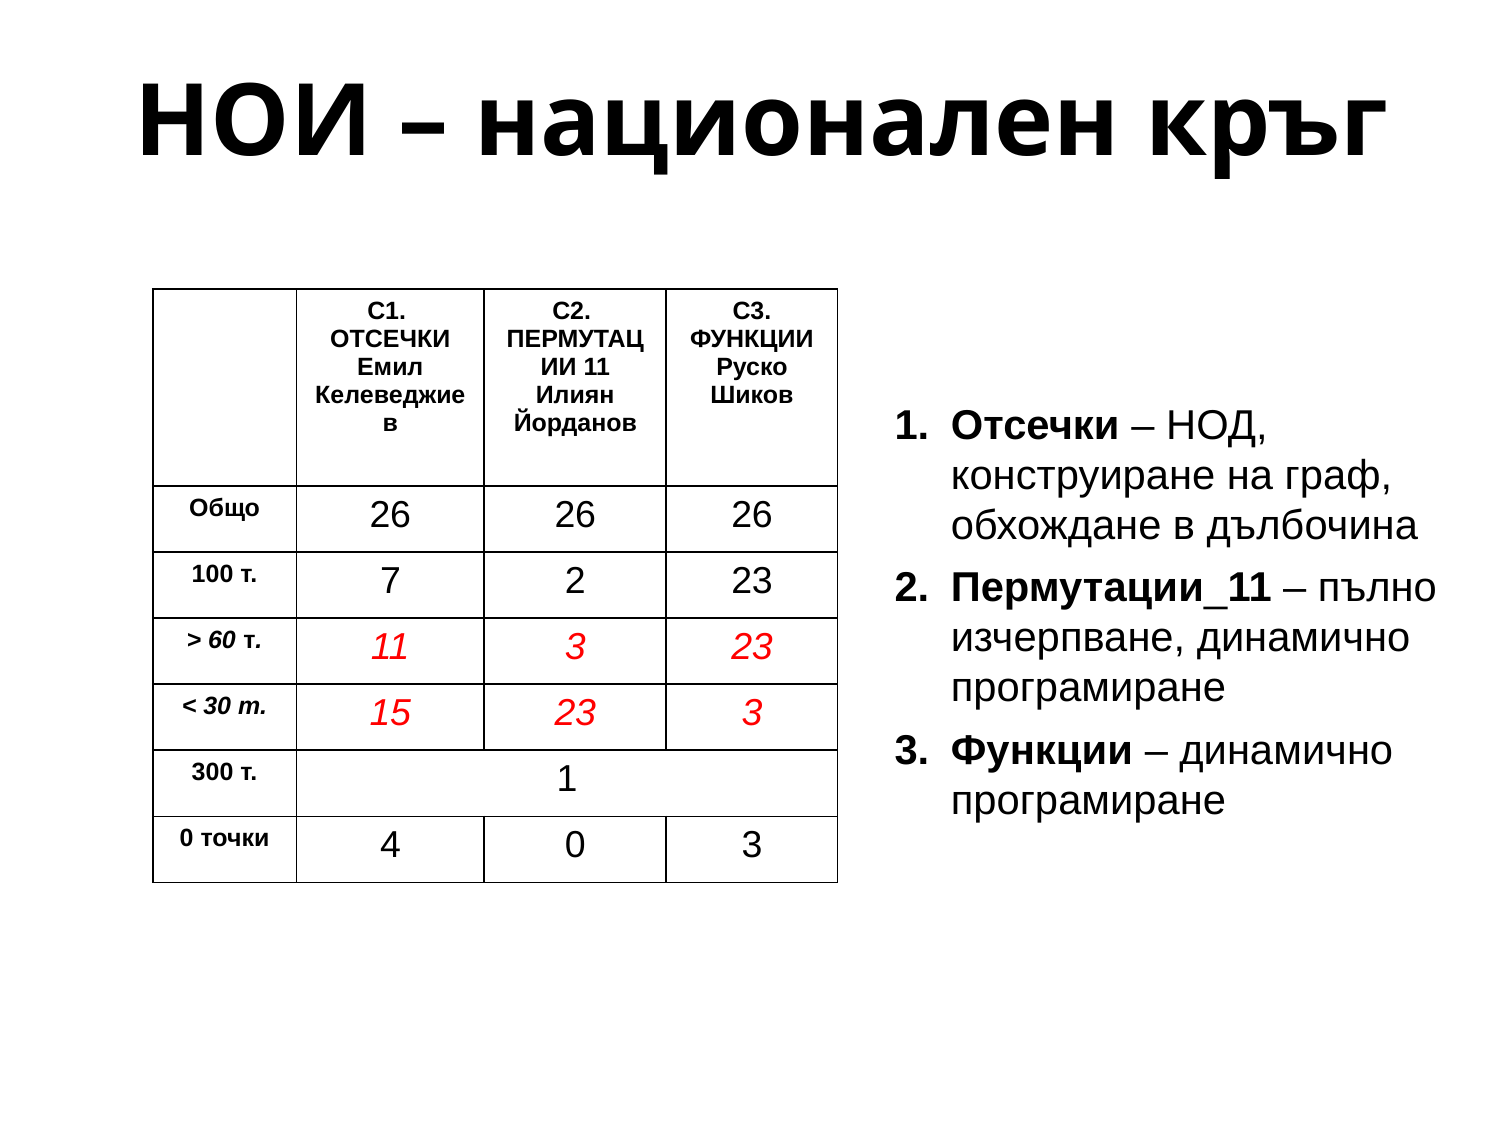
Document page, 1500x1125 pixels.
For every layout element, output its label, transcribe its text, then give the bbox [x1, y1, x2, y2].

table_cell < 30 т. [154, 685, 296, 749]
table_header С3. ФУНКЦИИ Руско Шиков [667, 290, 837, 485]
table_cell 2 [485, 553, 665, 617]
table_header [154, 290, 296, 485]
table_cell 3 [667, 685, 837, 749]
table_cell 0 точки [154, 817, 296, 882]
title НОИ – национален кръг [112, 31, 1412, 185]
table_cell 3 [485, 619, 665, 683]
table_cell 23 [485, 685, 665, 749]
table_cell 26 [667, 487, 837, 551]
table_cell 300 т. [154, 751, 296, 816]
table_cell 26 [297, 487, 483, 551]
table_cell 23 [667, 553, 837, 617]
text_box Отсечки – НОД, конструиране на граф, обхождане в дълбочина Пермутации_11 – пълно изчерпване, динамично програмиране Функции – динамично програмиране [879, 390, 1489, 830]
table_cell 0 [485, 817, 665, 882]
table_cell Общо [154, 487, 296, 551]
table_cell > 60 т. [154, 619, 296, 683]
table_header С1. ОТСЕЧКИ Емил Келеведжиев [297, 290, 483, 485]
table_cell 1 [297, 751, 837, 816]
table_header С2. ПЕРМУТАЦИИ 11 Илиян Йорданов [485, 290, 665, 485]
table_cell 11 [297, 619, 483, 683]
table_cell 15 [297, 685, 483, 749]
table_cell 4 [297, 817, 483, 882]
table_cell 7 [297, 553, 483, 617]
table_cell 100 т. [154, 553, 296, 617]
table_cell 26 [485, 487, 665, 551]
table_cell 3 [667, 817, 837, 882]
table_cell 23 [667, 619, 837, 683]
